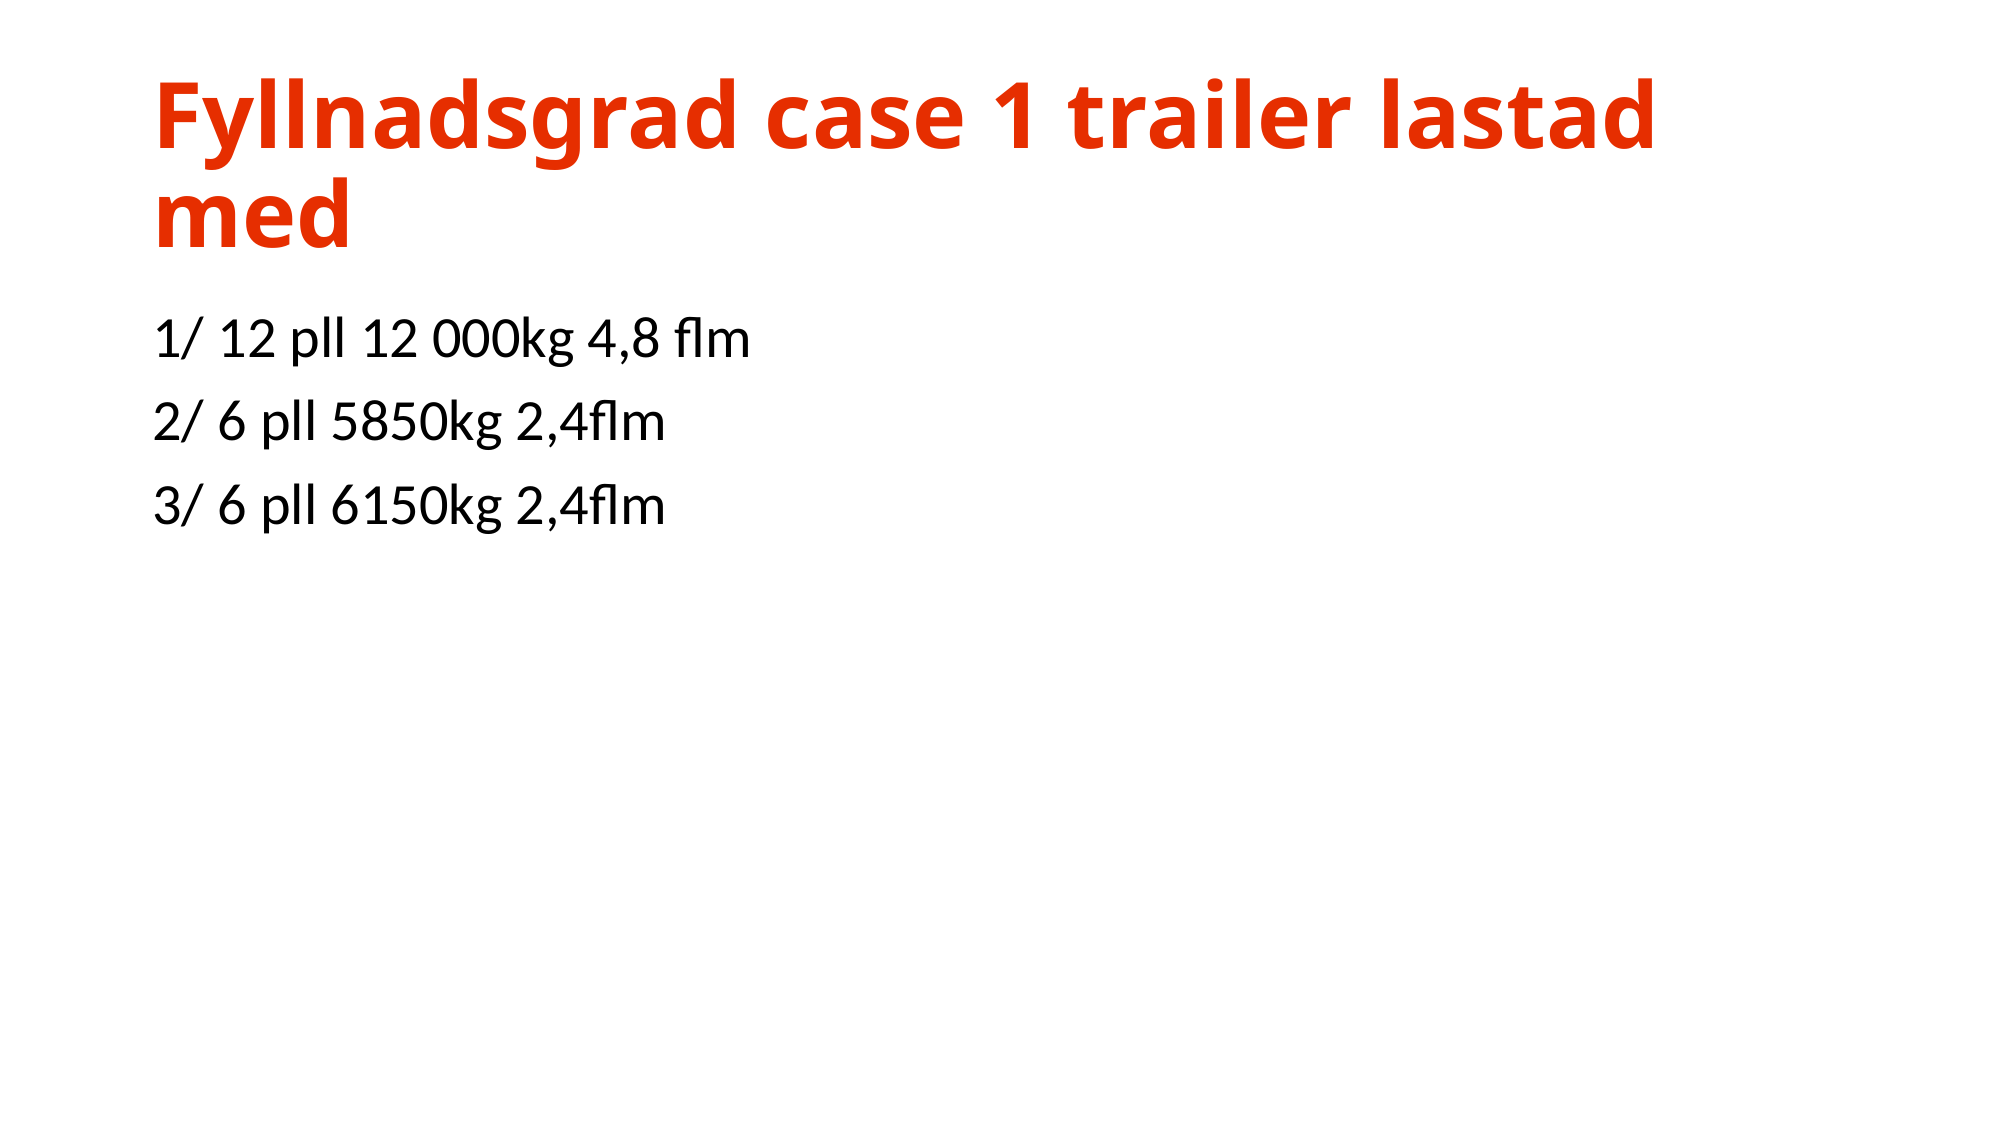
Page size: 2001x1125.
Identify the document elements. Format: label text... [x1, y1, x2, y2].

title Fyllnadsgrad case 1 trailer lastad med [137, 59, 1863, 278]
list 1/ 12 pll 12 000kg 4,8 flm 2/ 6 pll 5850kg 2,4flm 3/ 6 pll 6150kg 2,4flm [137, 299, 1918, 1014]
